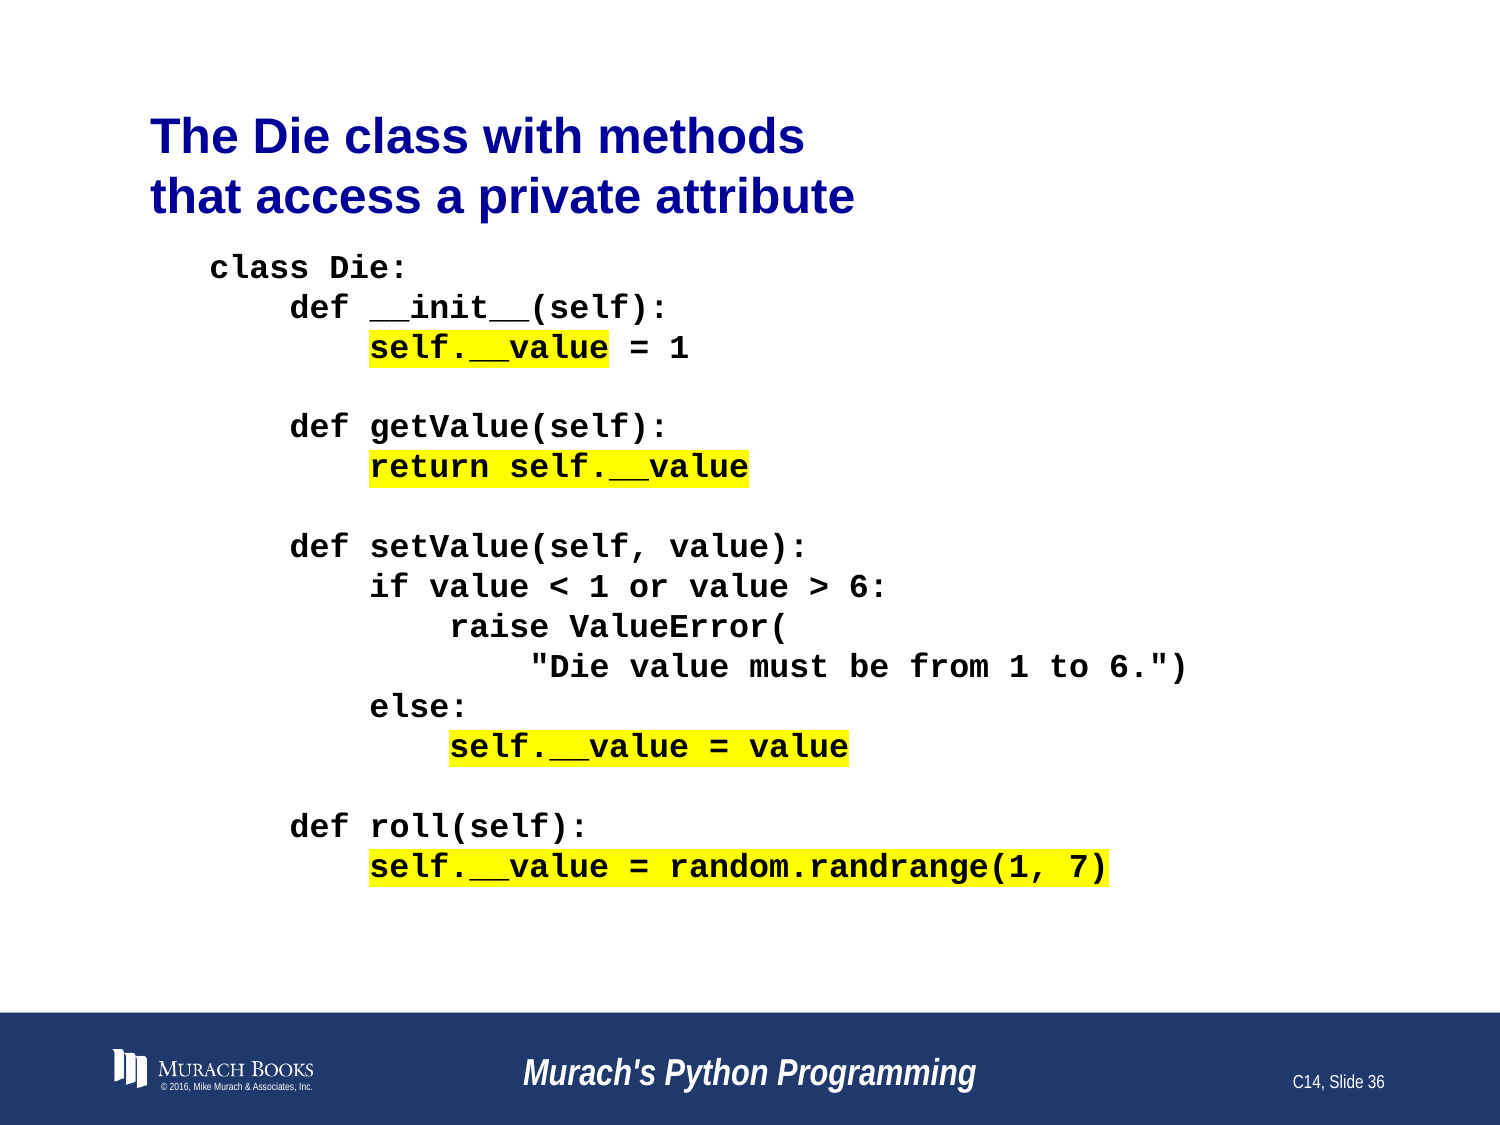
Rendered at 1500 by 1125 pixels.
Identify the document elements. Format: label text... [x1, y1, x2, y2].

list class Die: def __init__(self): self.__value = 1 def getValue(self): return self.__value def setValue(self, value): if value < 1 or value > 6: raise ValueError( "Die value must be from 1 to 6.") else: self.__value = value def roll(self): self.__value = random.randrange(1, 7) [137, 237, 1350, 975]
slide_number Murach's Python Programming [463, 1025, 1050, 1100]
slide_number C14, Slide 36 [1087, 1025, 1400, 1100]
footer © 2016, Mike Murach & Associates, Inc. [12, 1025, 463, 1100]
title The Die class with methods that access a private attribute [150, 102, 1350, 225]
